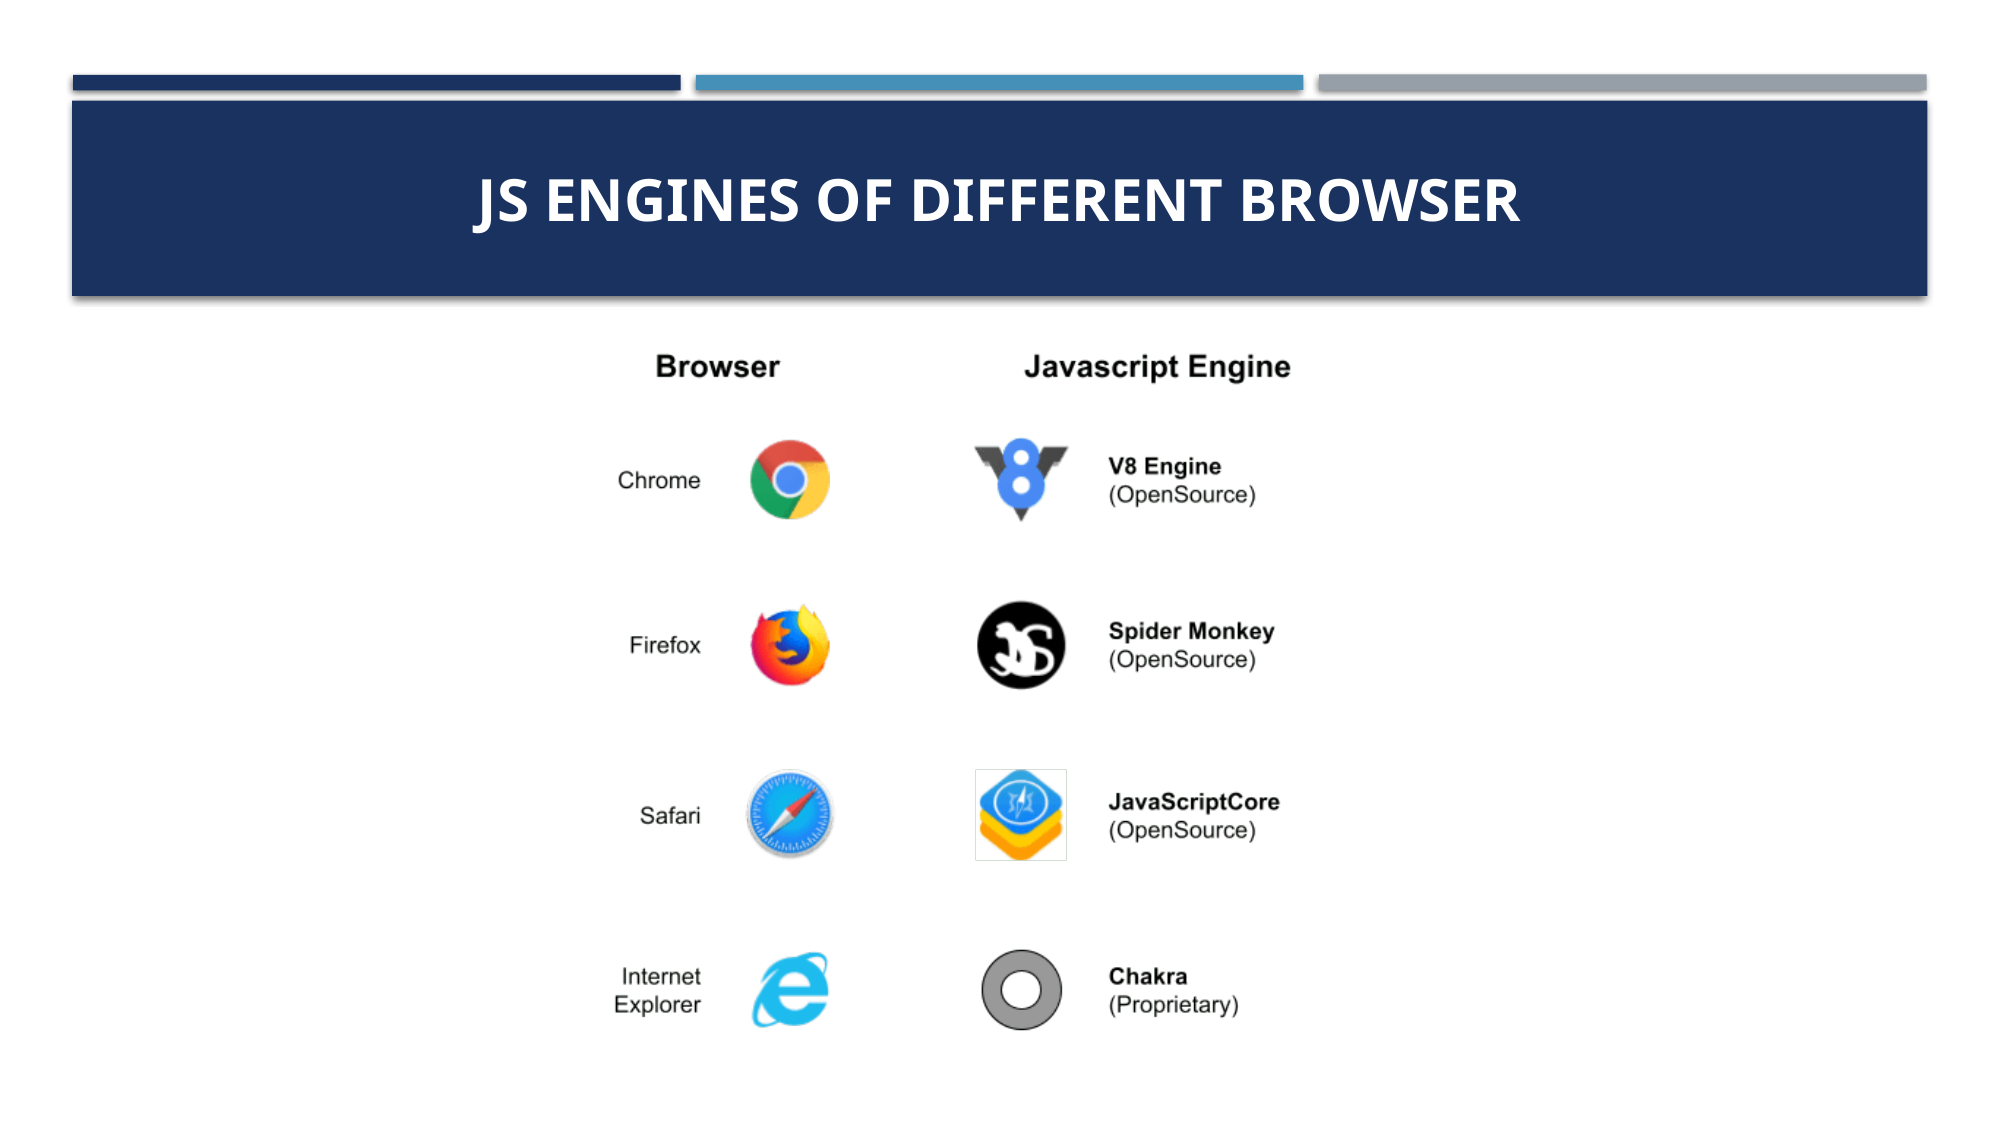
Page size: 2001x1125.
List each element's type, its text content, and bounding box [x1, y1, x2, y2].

picture [593, 322, 1315, 1070]
title JS Engines of Different Browser [95, 115, 1905, 282]
